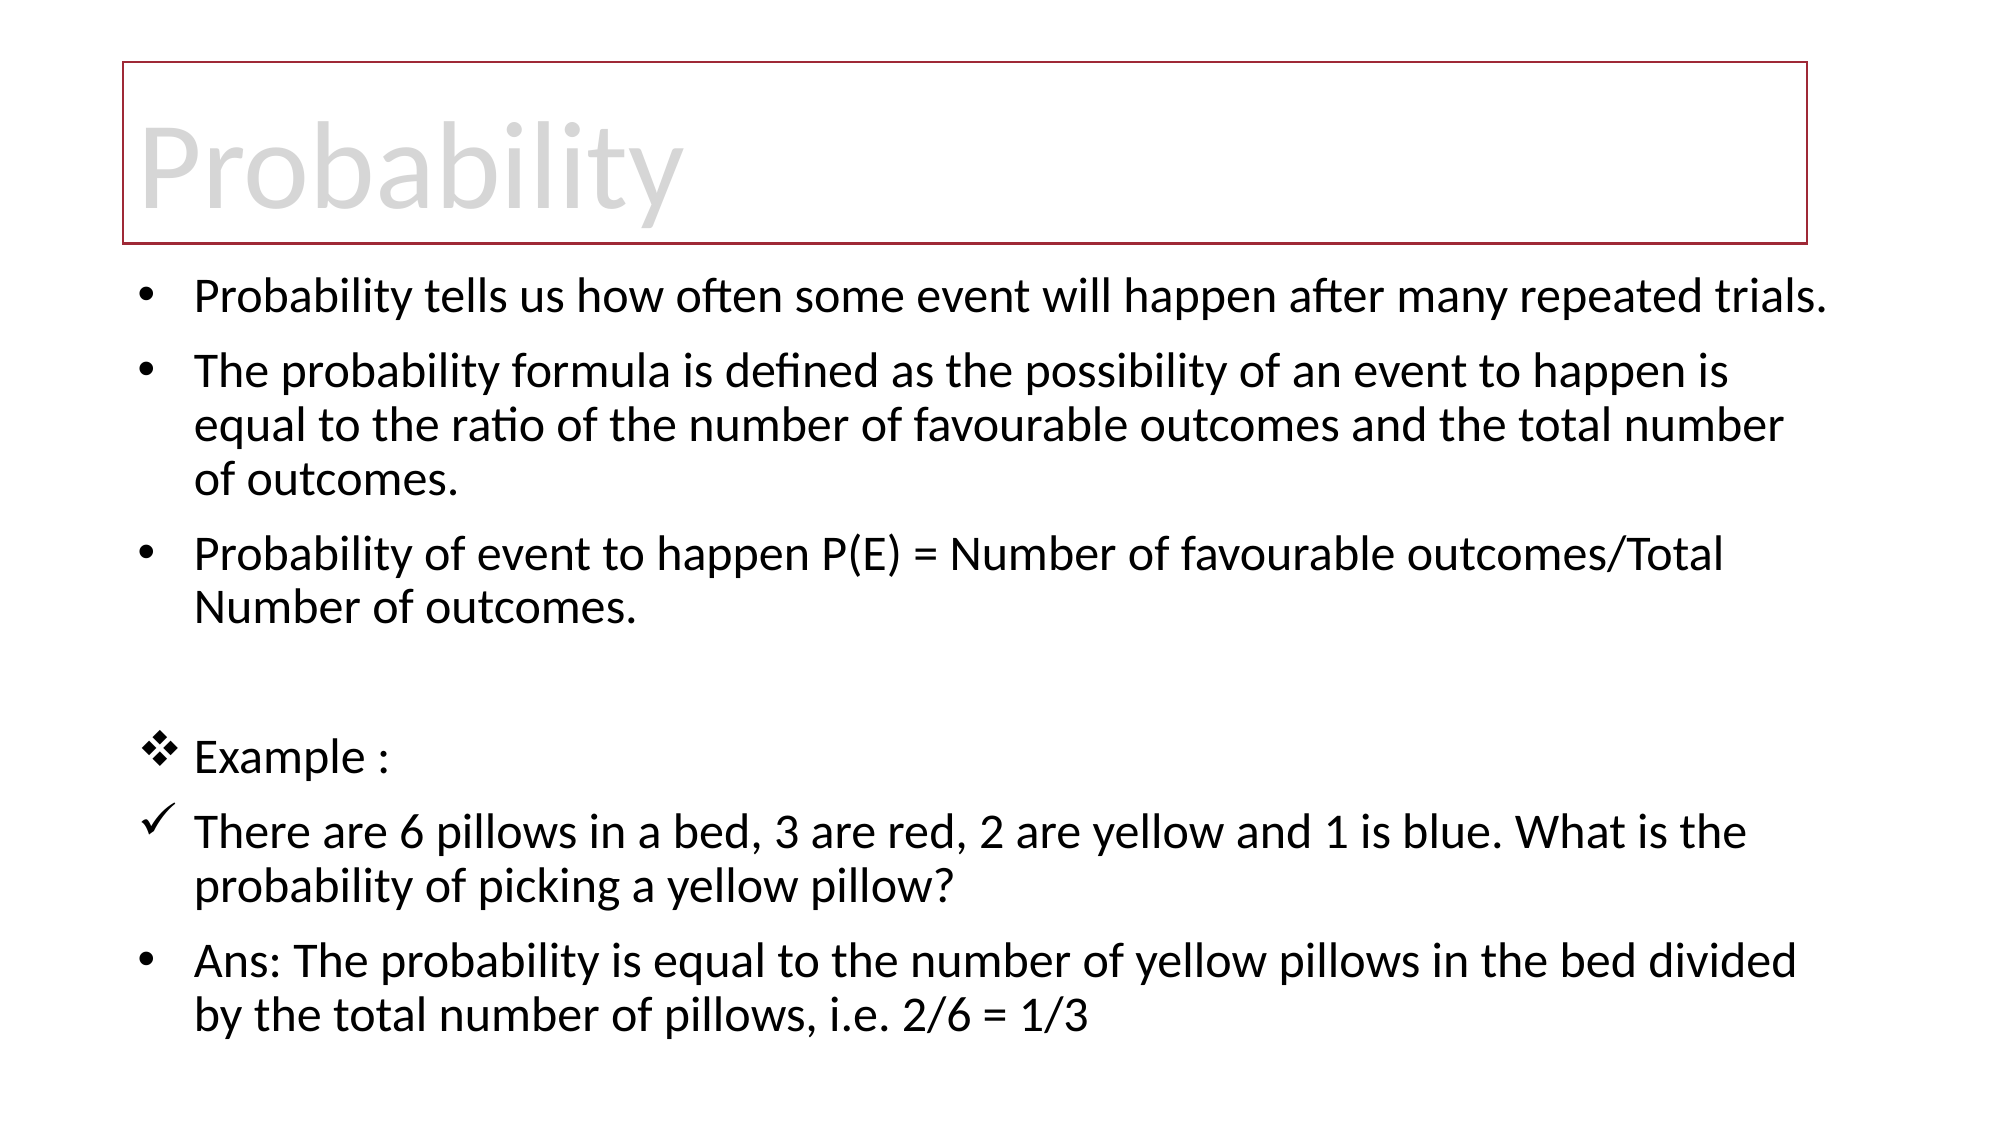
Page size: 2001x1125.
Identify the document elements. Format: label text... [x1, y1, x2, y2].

subtitle Probability tells us how often some event will happen after many repeated trials. The probability formula is defined as the possibility of an event to happen is equal to the ratio of the number of favourable outcomes and the total number of outcomes. Probability of event to happen P(E) = Number of favourable outcomes/Total Number of outcomes. Example : There are 6 pillows in a bed, 3 are red, 2 are yellow and 1 is blue. What is the probability of picking a yellow pillow? Ans: The probability is equal to the number of yellow pillows in the bed divided by the total number of pillows, i.e. 2/6 = 1/3 [122, 261, 1852, 1076]
title Probability [122, 61, 1808, 245]
